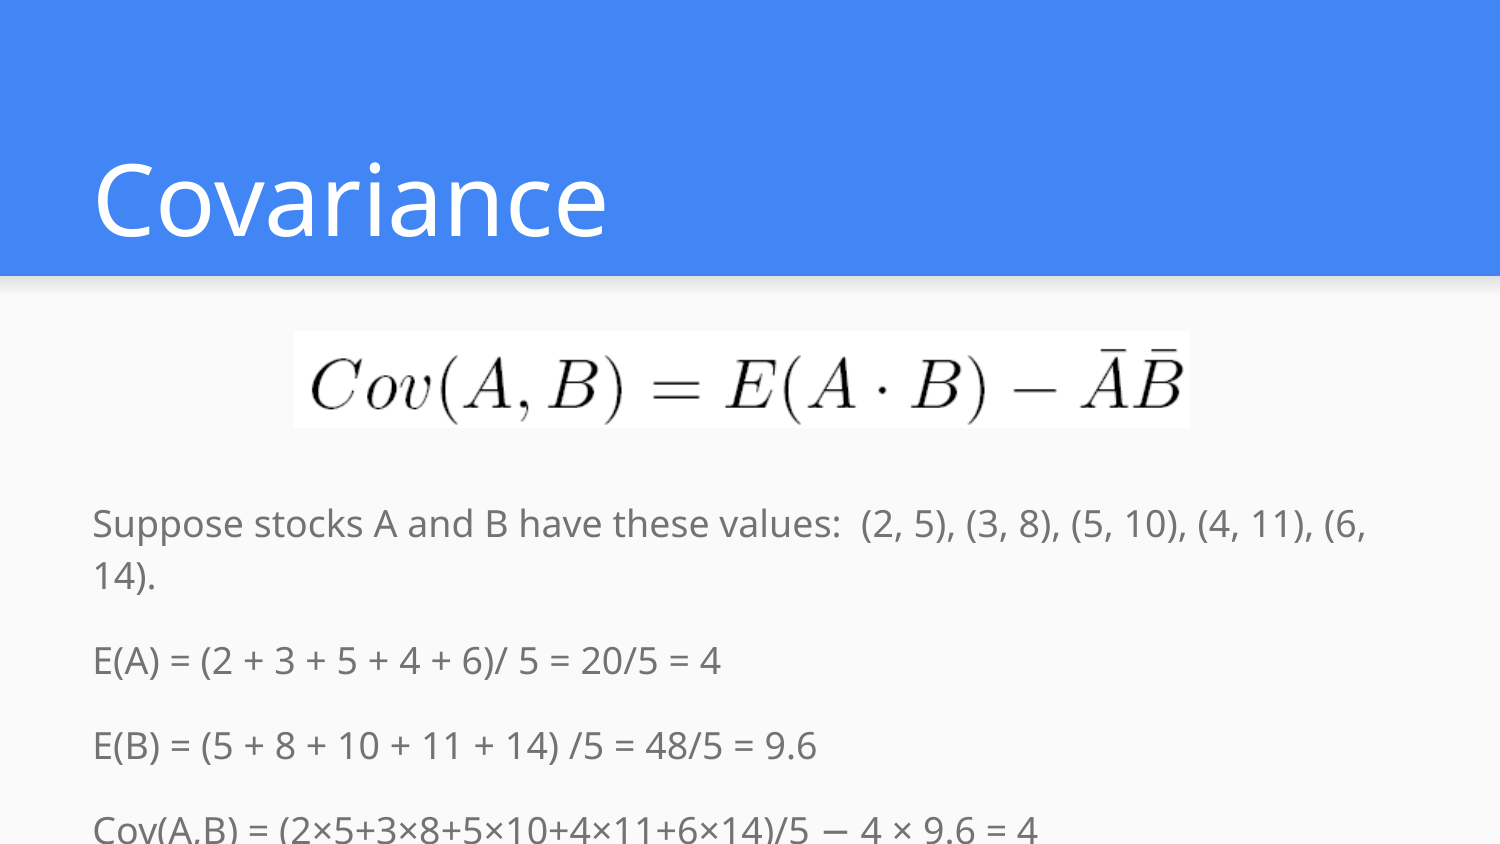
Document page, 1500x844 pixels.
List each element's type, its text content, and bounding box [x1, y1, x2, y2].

list Suppose stocks A and B have these values: (2, 5), (3, 8), (5, 10), (4, 11), (6, 14). E(A) = (2 + 3 + 5 + 4 + 6)/ 5 = 20/5 = 4 E(B) = (5 + 8 + 10 + 11 + 14) /5 = 48/5 = 9.6 Cov(A,B) = (2×5+3×8+5×10+4×11+6×14)/5 − 4 × 9.6 = 4 [77, 478, 1427, 760]
picture [294, 330, 1190, 428]
title Covariance [77, 121, 1427, 248]
